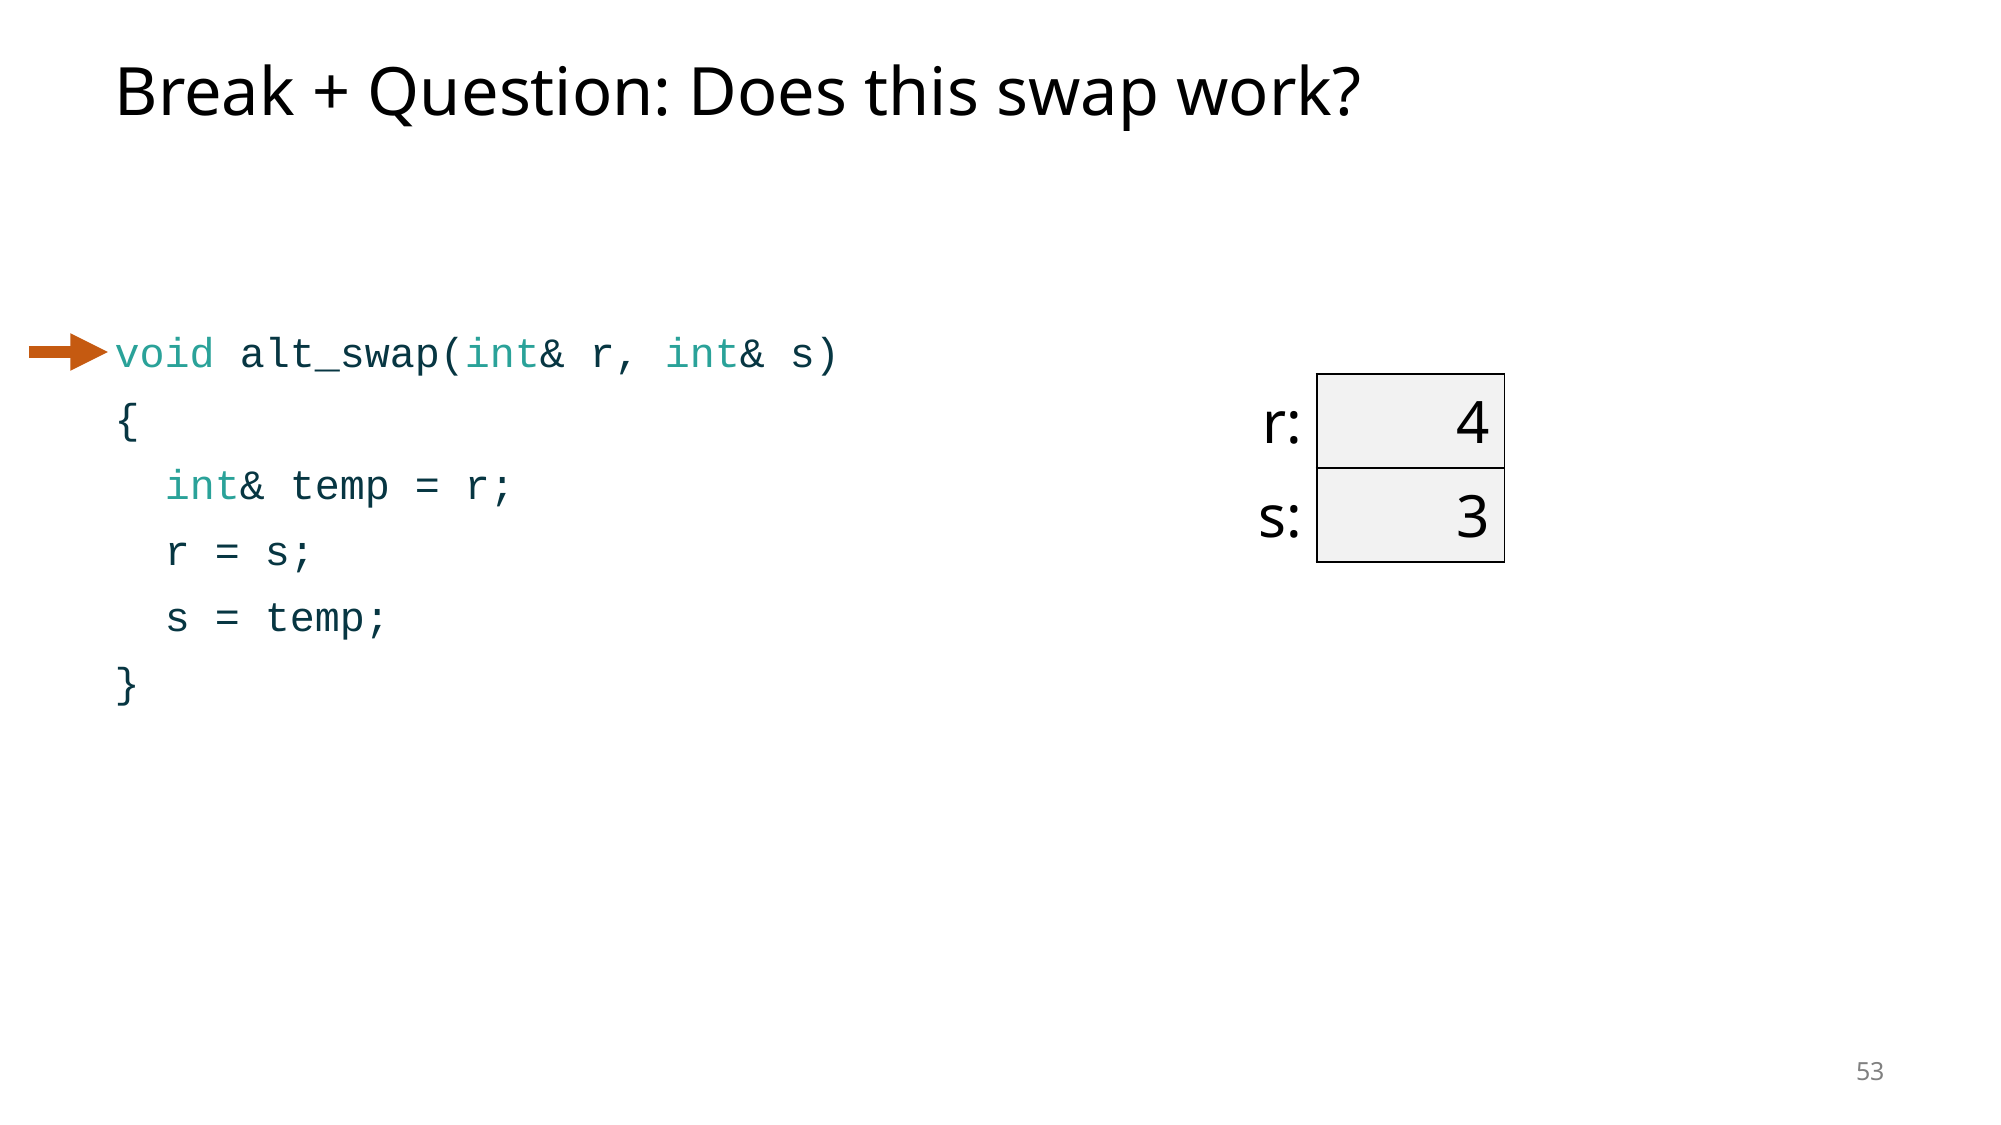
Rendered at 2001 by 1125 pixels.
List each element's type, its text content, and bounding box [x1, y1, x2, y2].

slide_number 53 [1749, 1042, 1900, 1103]
table_cell 3 [1318, 469, 1504, 561]
table_header 4 [1318, 375, 1504, 467]
title Break + Question: Does this swap work? [99, 37, 1900, 150]
table_header r: [1129, 374, 1316, 468]
list void alt_swap(int& r, int& s) { int& temp = r; r = s; s = temp; } [99, 187, 963, 1013]
table_cell s: [1129, 468, 1316, 562]
